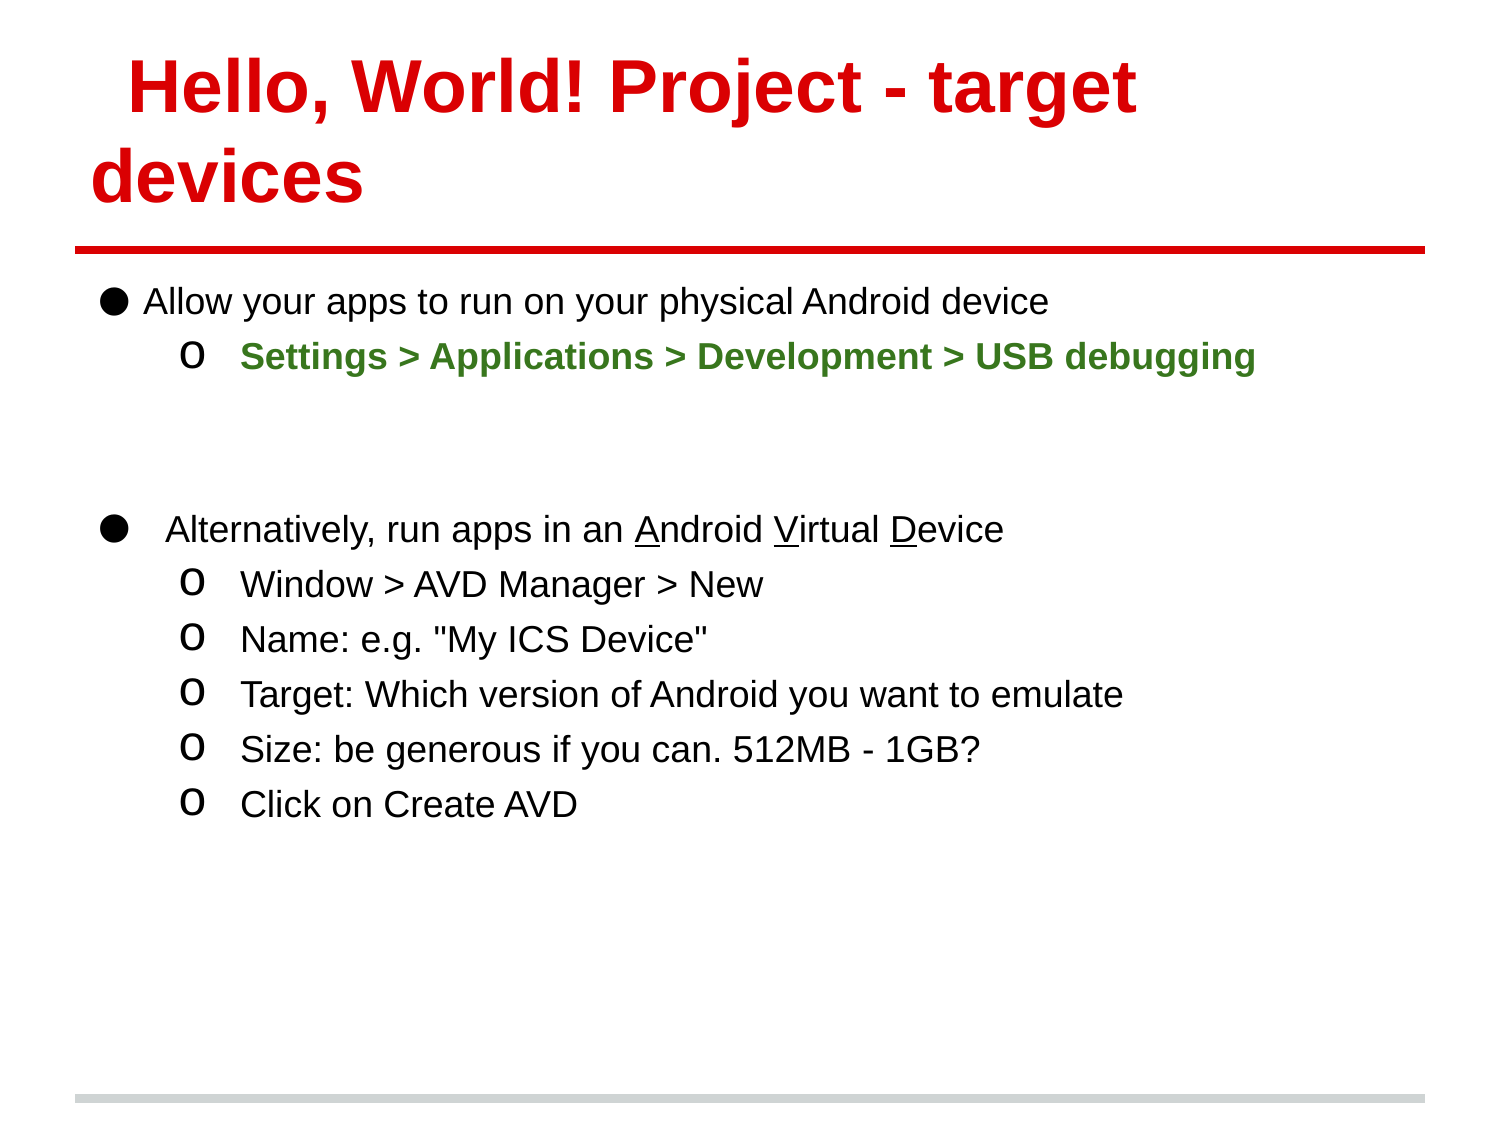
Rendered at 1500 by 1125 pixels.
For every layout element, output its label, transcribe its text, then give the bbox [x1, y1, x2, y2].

title Hello, World! Project - target devices [75, 45, 1425, 233]
list Allow your apps to run on your physical Android device Settings > Applications > Development > USB debugging Alternatively, run apps in an Android Virtual Device Window > AVD Manager > New Name: e.g. "My ICS Device" Target: Which version of Android you want to emulate Size: be generous if you can. 512MB - 1GB? Click on Create AVD [75, 262, 1425, 1078]
